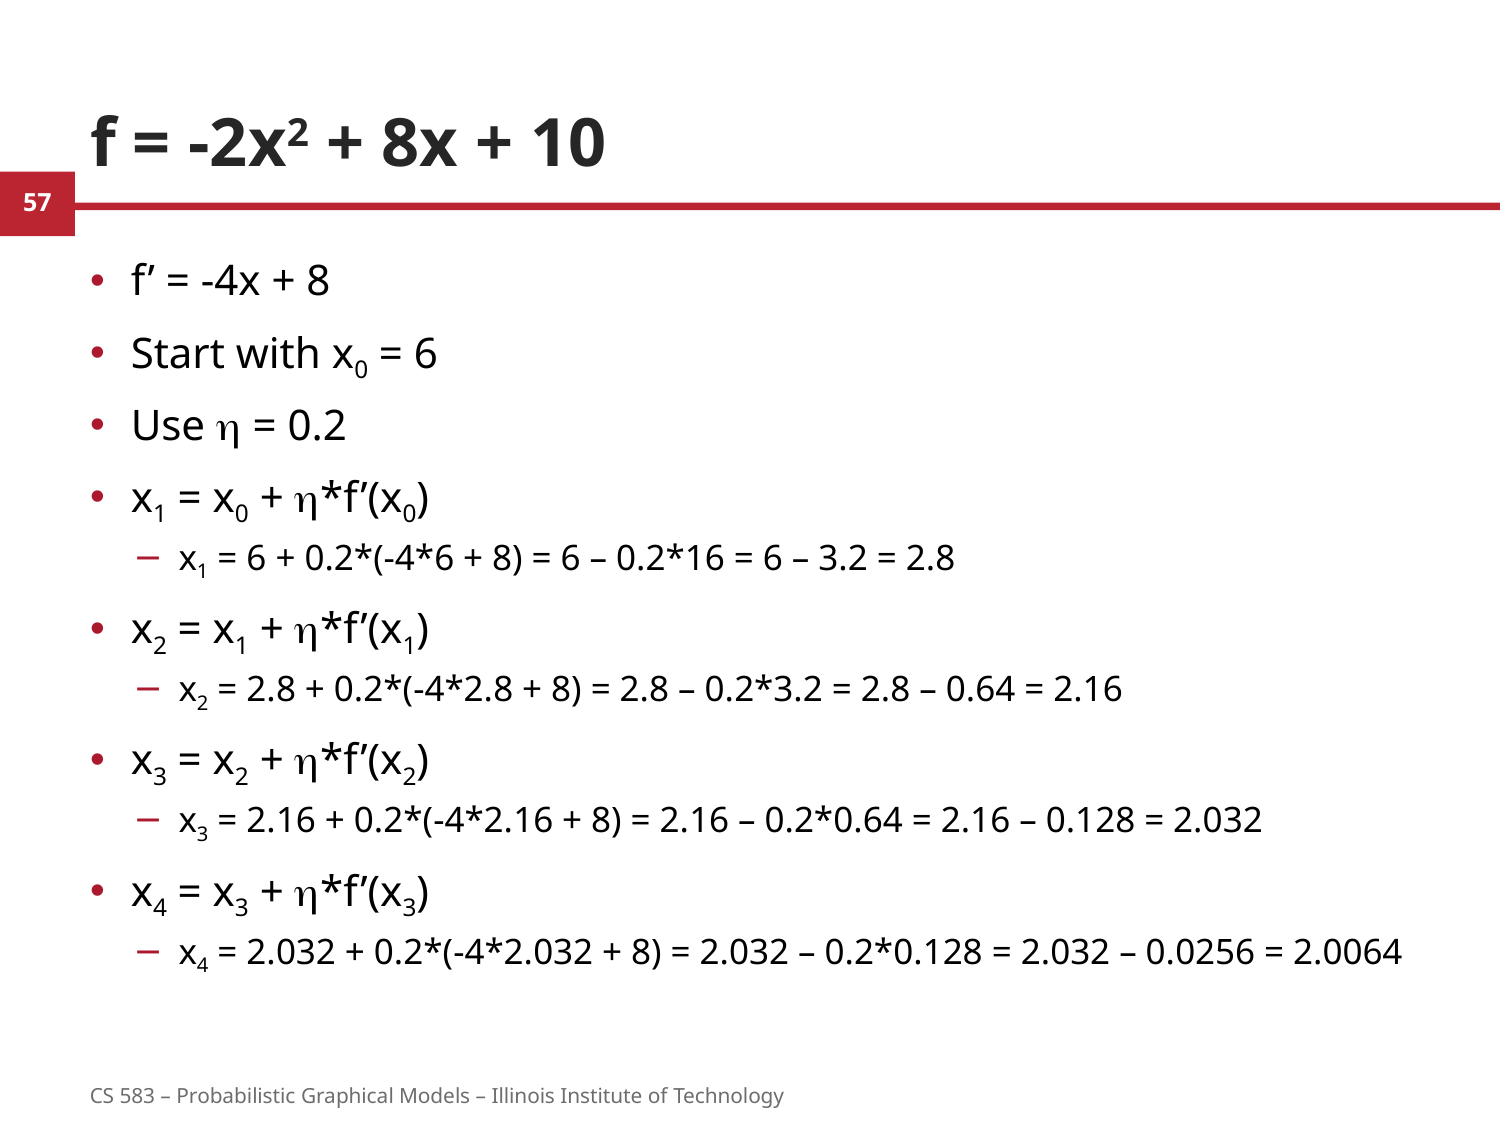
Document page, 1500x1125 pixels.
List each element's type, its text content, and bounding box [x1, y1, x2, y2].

footer CS 583 – Probabilistic Graphical Models – Illinois Institute of Technology [75, 1065, 1300, 1125]
slide_number 57 [1333, 940, 1434, 1027]
title f = -2x2 + 8x + 10 [75, 56, 1425, 188]
list f’ = -4x + 8 Start with x0 = 6 Use  = 0.2 x1 = x0 + *f’(x0) x1 = 6 + 0.2*(-4*6 + 8) = 6 – 0.2*16 = 6 – 3.2 = 2.8 x2 = x1 + *f’(x1) x2 = 2.8 + 0.2*(-4*2.8 + 8) = 2.8 – 0.2*3.2 = 2.8 – 0.64 = 2.16 x3 = x2 + *f’(x2) x3 = 2.16 + 0.2*(-4*2.16 + 8) = 2.16 – 0.2*0.64 = 2.16 – 0.128 = 2.032 x4 = x3 + *f’(x3) x4 = 2.032 + 0.2*(-4*2.032 + 8) = 2.032 – 0.2*0.128 = 2.032 – 0.0256 = 2.0064 [75, 249, 1425, 1013]
